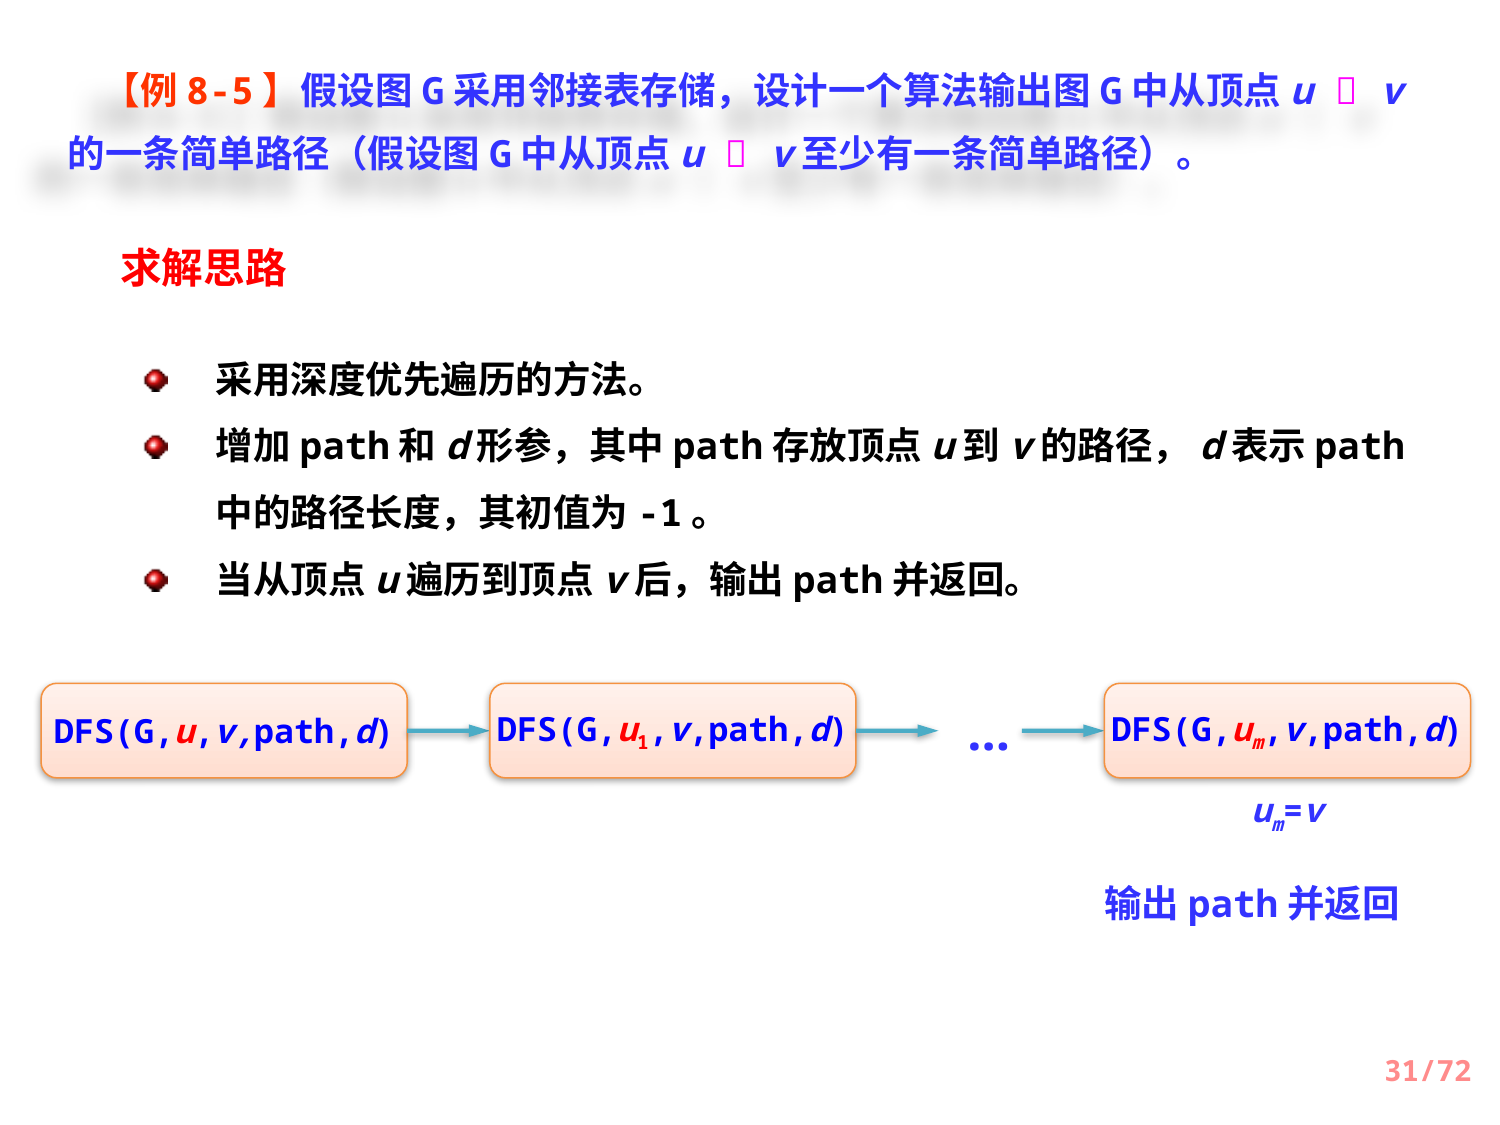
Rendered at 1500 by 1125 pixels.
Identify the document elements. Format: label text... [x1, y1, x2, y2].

text_box 求解思路 [105, 234, 364, 300]
text_box 输出path并返回 [1057, 872, 1447, 933]
slide_number 31/72 [1136, 1042, 1487, 1103]
picture [140, 565, 168, 592]
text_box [406, 683, 857, 779]
text_box 采用深度优先遍历的方法。 增加path和d形参，其中path存放顶点u到v的路径，d表示path中的路径长度，其初值为-1。 当从顶点u遍历到顶点v后，输出path并返回。 [115, 314, 1455, 520]
text_box DFS(G,u,v,path,d) [40, 682, 402, 779]
picture [140, 365, 168, 392]
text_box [855, 700, 1016, 761]
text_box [1021, 683, 1471, 831]
picture [140, 431, 168, 459]
text_box 【例8-5】假设图G采用邻接表存储，设计一个算法输出图G中从顶点u  v的一条简单路径（假设图G中从顶点u  v至少有一条简单路径）。 [53, 42, 1454, 183]
text_box 采用深度优先遍历的方法。 增加path和d形参，其中path存放顶点u到v的路径，d表示path中的路径长度，其初值为-1。 当从顶点u遍历到顶点v后，输出path并返回。 [115, 521, 1455, 621]
